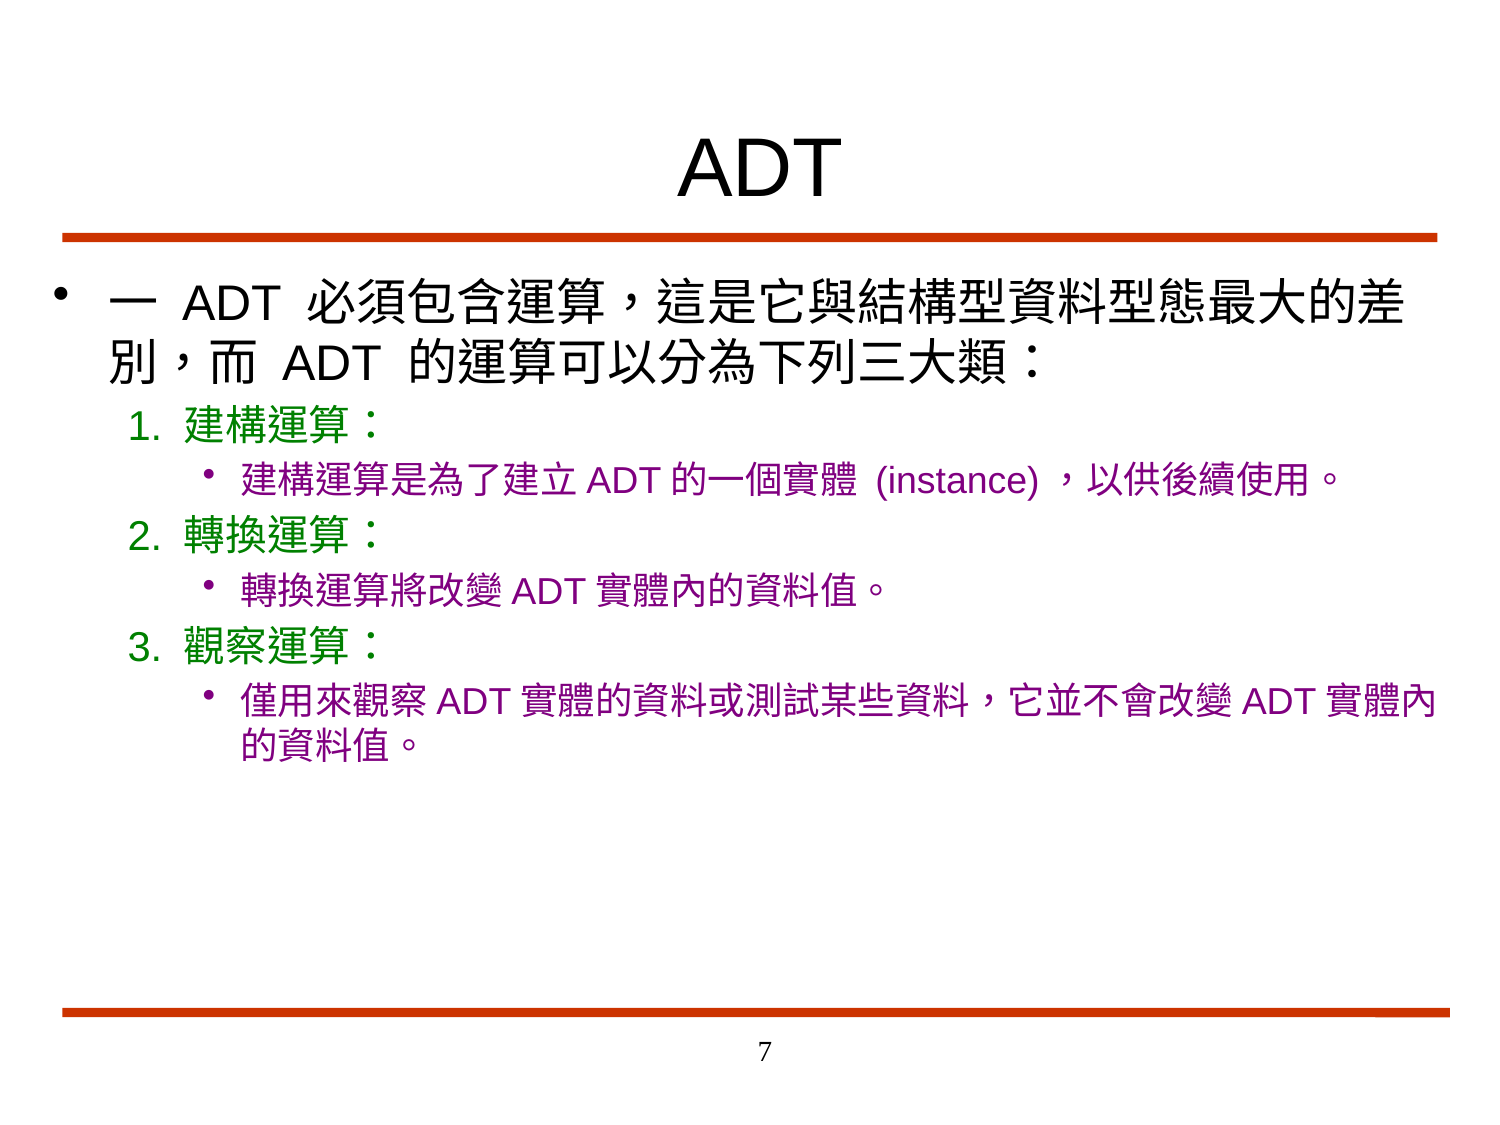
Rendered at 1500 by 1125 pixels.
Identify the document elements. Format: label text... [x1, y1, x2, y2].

list 一 ADT 必須包含運算，這是它與結構型資料型態最大的差別，而 ADT 的運算可以分為下列三大類： 1. 建構運算： 建構運算是為了建立ADT的一個實體 (instance)，以供後續使用。 2. 轉換運算： 轉換運算將改變ADT實體內的資料值。 3. 觀察運算： 僅用來觀察ADT實體的資料或測試某些資料，它並不會改變ADT實體內的資料值。 [37, 262, 1463, 988]
title ADT [191, 94, 1329, 232]
slide_number 7 [474, 1024, 788, 1101]
